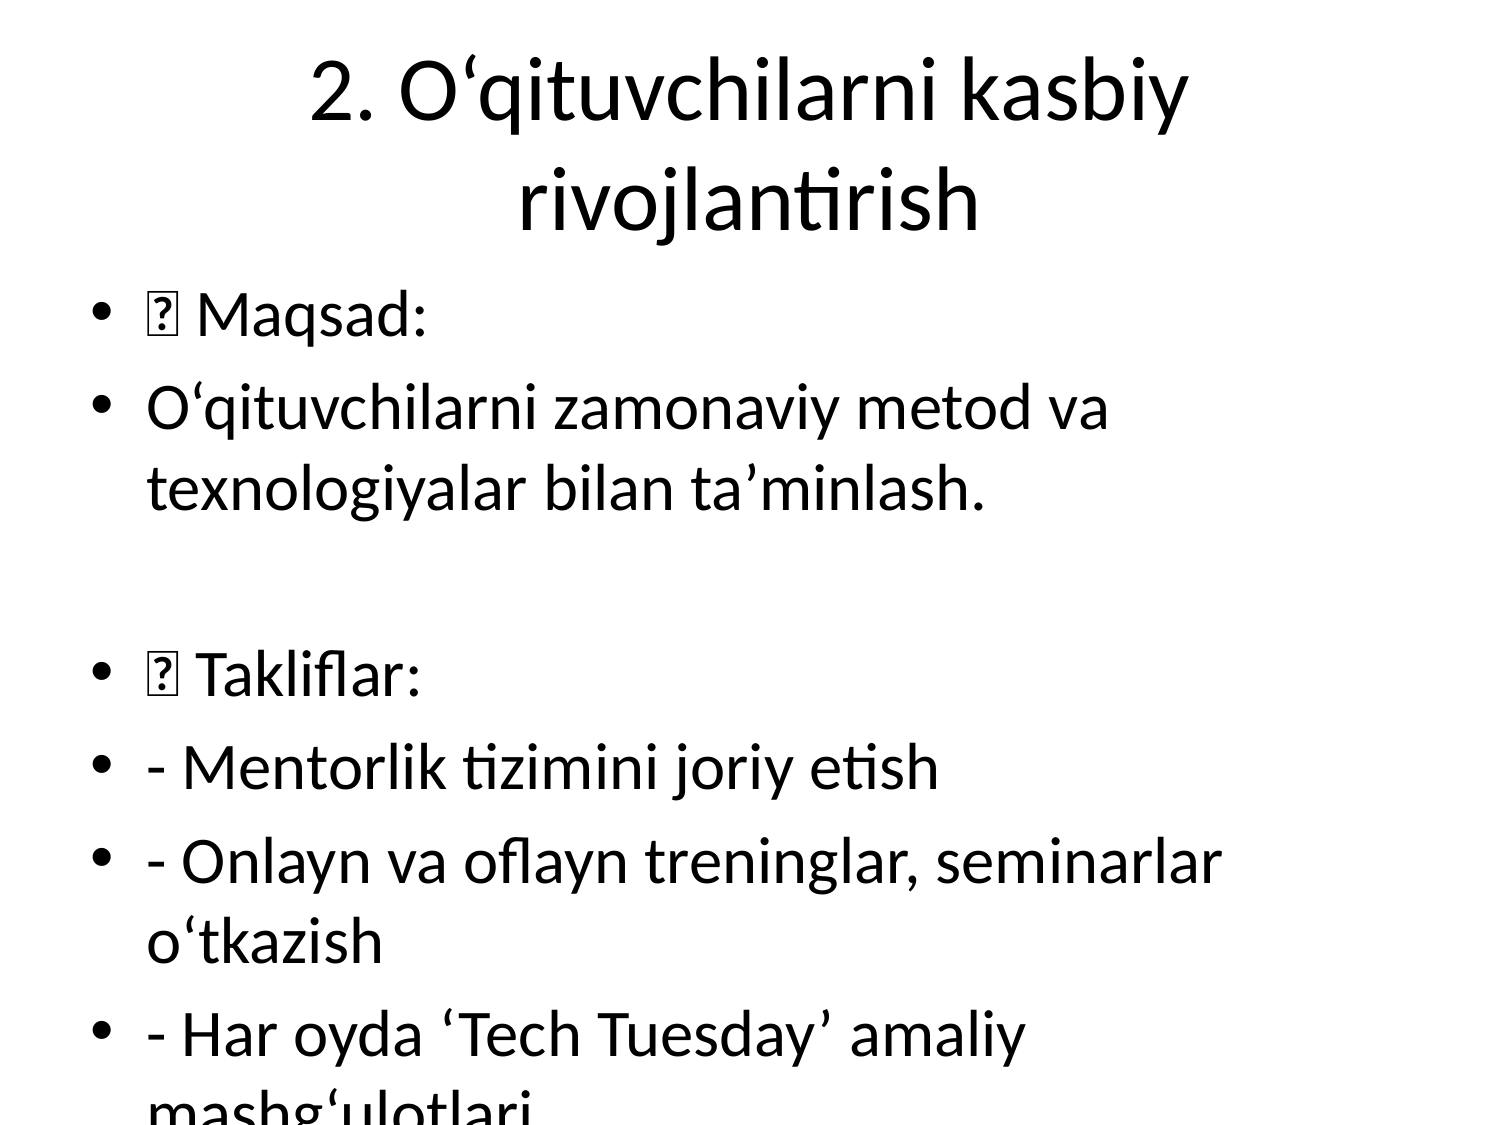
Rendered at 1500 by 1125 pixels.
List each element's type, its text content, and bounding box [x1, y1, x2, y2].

list 🎯 Maqsad: O‘qituvchilarni zamonaviy metod va texnologiyalar bilan ta’minlash. 💡 Takliflar: - Mentorlik tizimini joriy etish - Onlayn va oflayn treninglar, seminarlar o‘tkazish - Har oyda ‘Tech Tuesday’ amaliy mashg‘ulotlari 📈 Kutilayotgan natijalar: - O‘qituvchilarning malaka oshirishga bo‘lgan motivatsiyasi ortadi - Dars sifati oshadi [75, 262, 1425, 1005]
title 2. O‘qituvchilarni kasbiy rivojlantirish [75, 45, 1425, 233]
